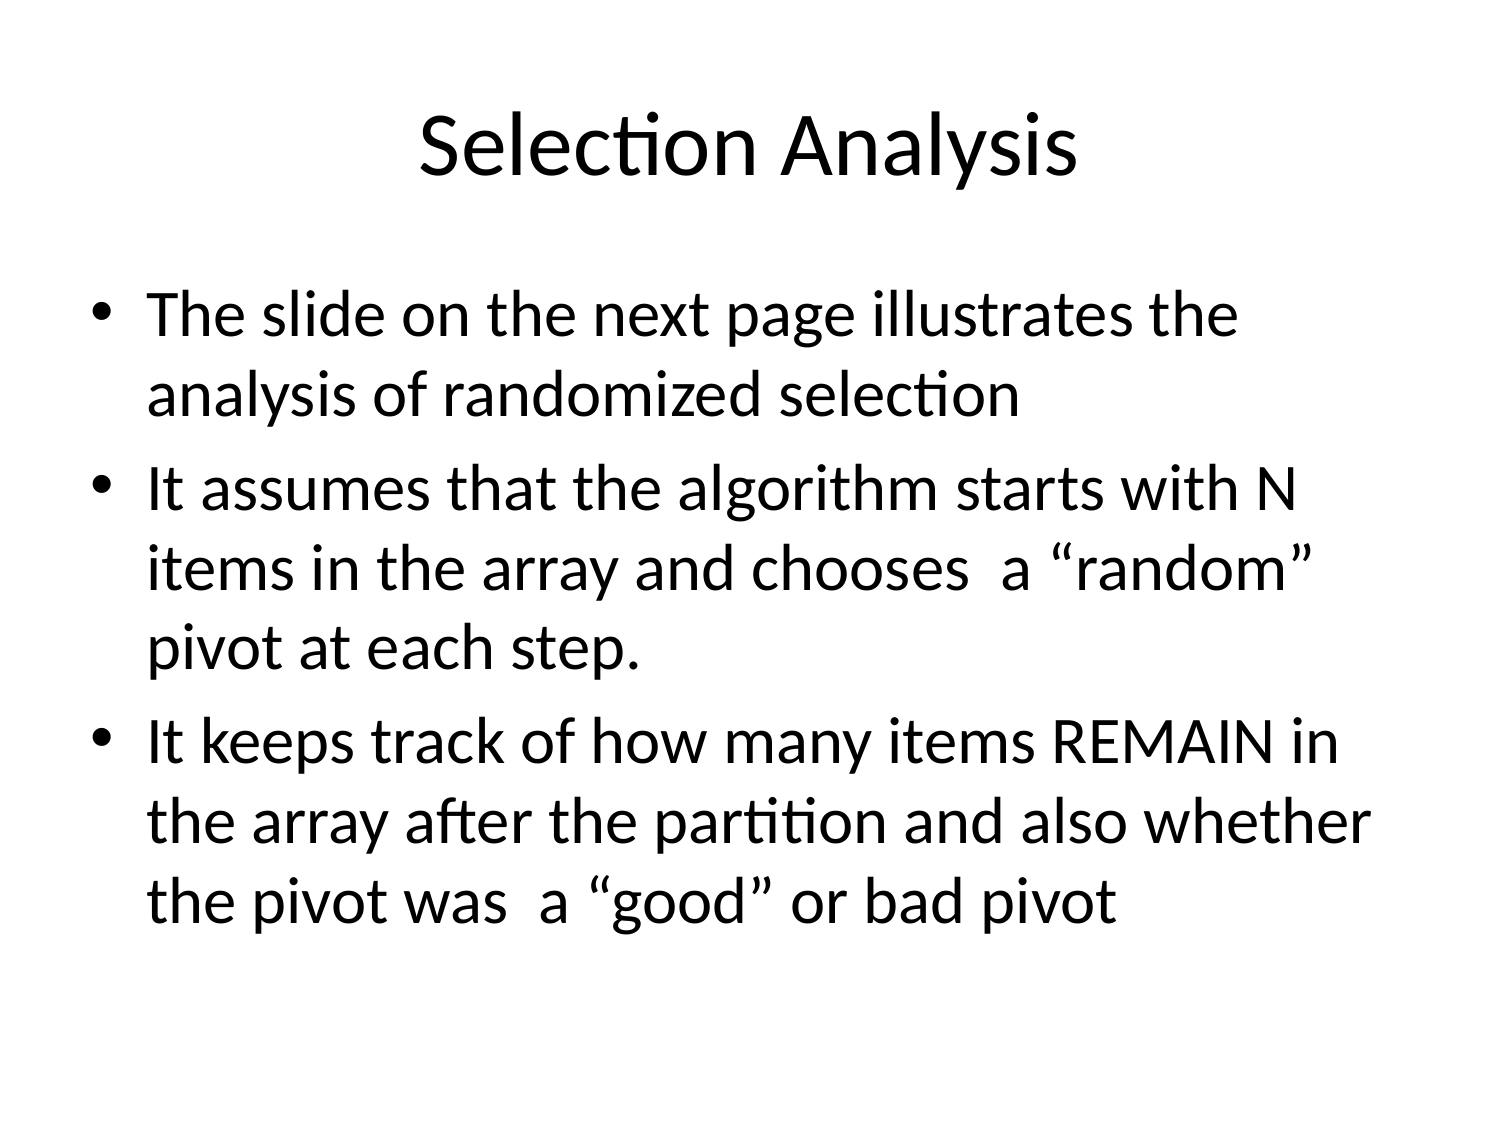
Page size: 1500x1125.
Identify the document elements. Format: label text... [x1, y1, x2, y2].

title Selection Analysis [75, 45, 1425, 233]
list The slide on the next page illustrates the analysis of randomized selection It assumes that the algorithm starts with N items in the array and chooses a “random” pivot at each step. It keeps track of how many items REMAIN in the array after the partition and also whether the pivot was a “good” or bad pivot [75, 262, 1425, 1005]
